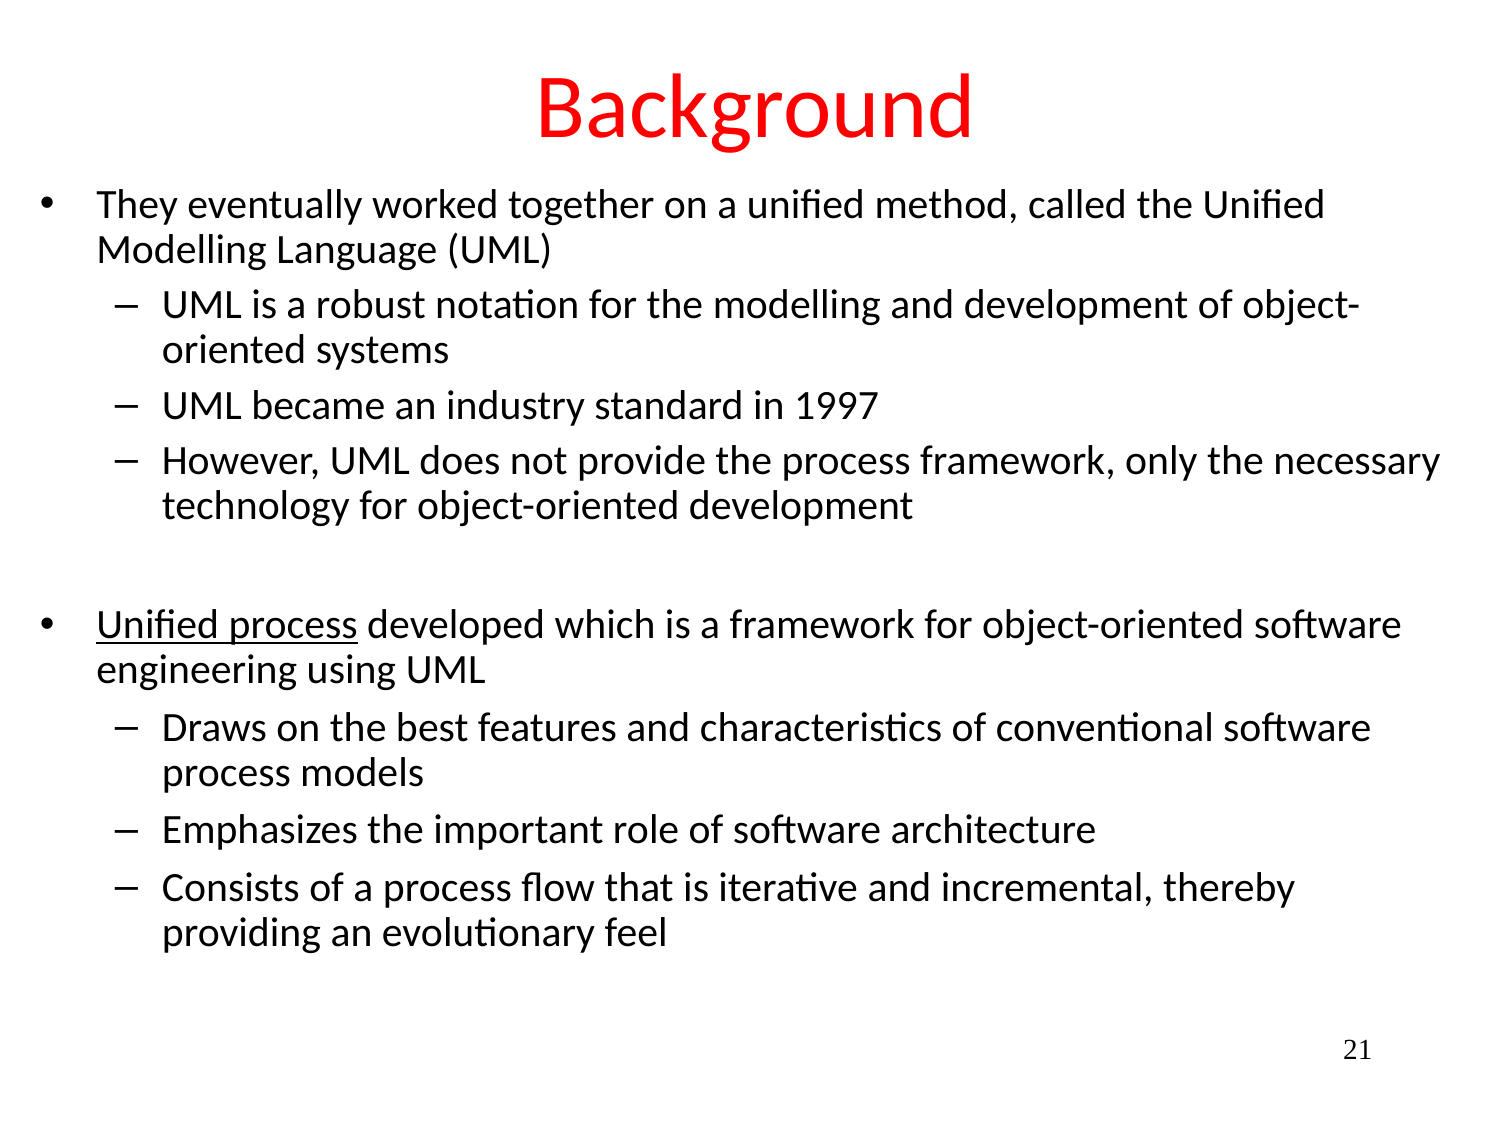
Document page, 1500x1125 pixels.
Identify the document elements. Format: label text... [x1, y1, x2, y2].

text_box ‹#› [1074, 1024, 1388, 1074]
list They eventually worked together on a unified method, called the Unified Modelling Language (UML) UML is a robust notation for the modelling and development of object-oriented systems UML became an industry standard in 1997 However, UML does not provide the process framework, only the necessary technology for object-oriented development Unified process developed which is a framework for object-oriented software engineering using UML Draws on the best features and characteristics of conventional software process models Emphasizes the important role of software architecture Consists of a process flow that is iterative and incremental, thereby providing an evolutionary feel [24, 174, 1463, 1013]
title Background [50, 12, 1463, 174]
